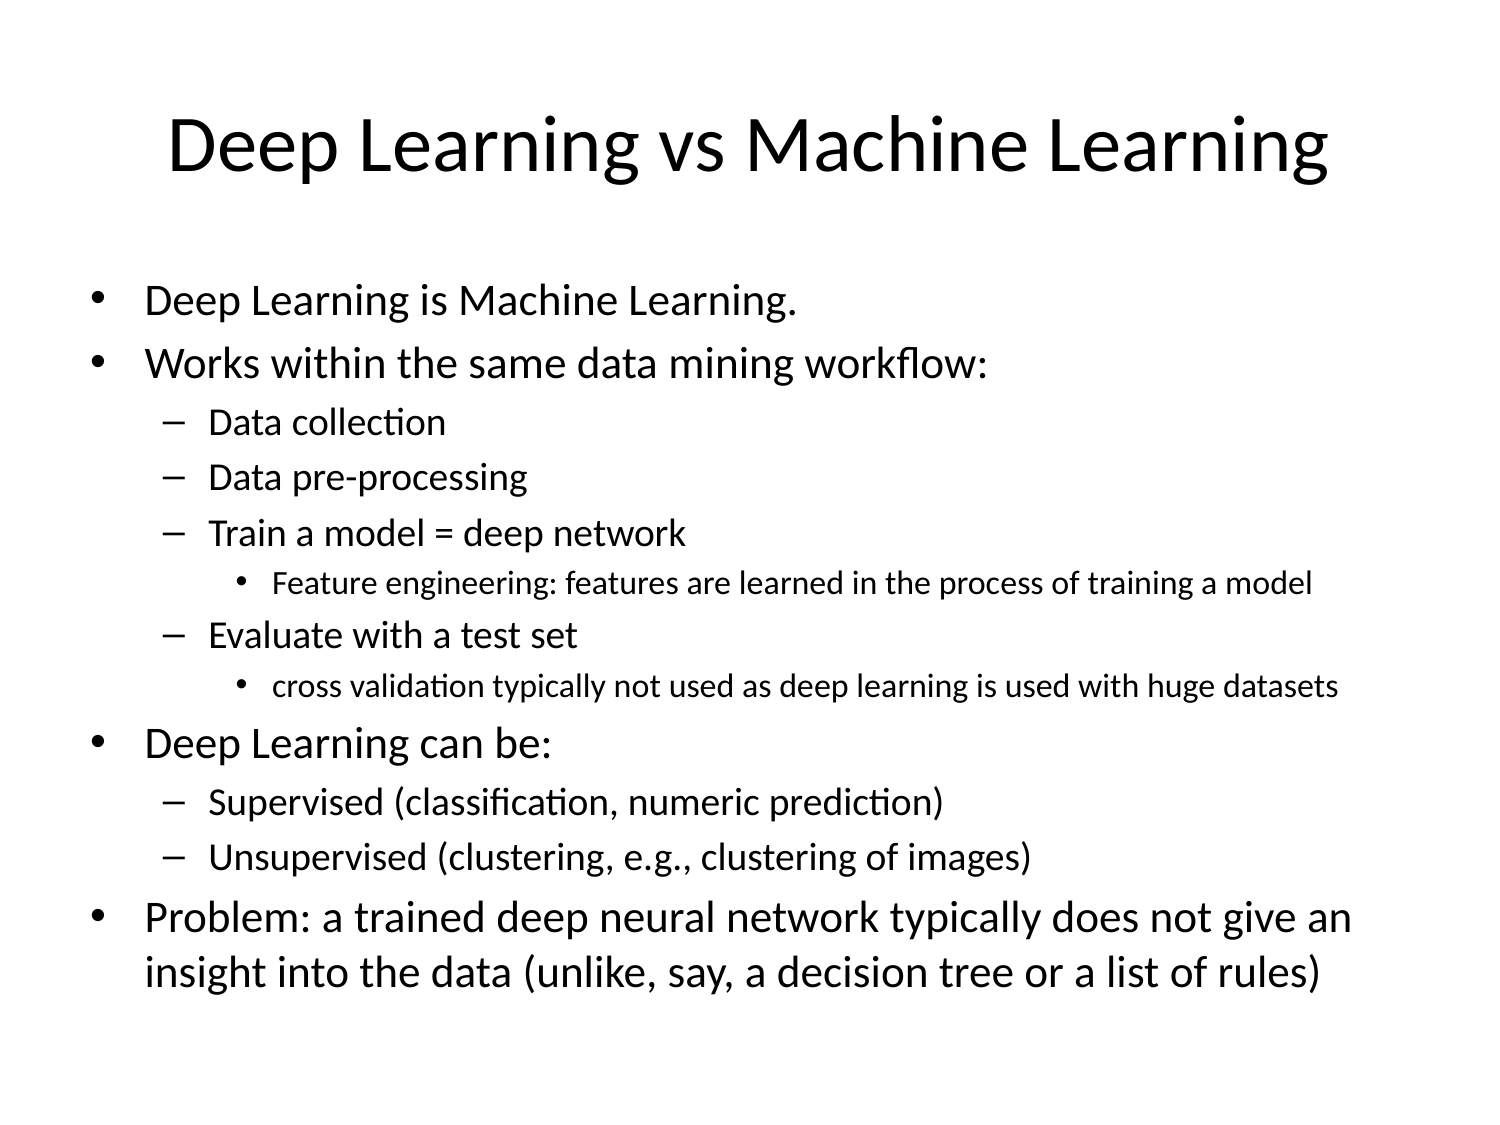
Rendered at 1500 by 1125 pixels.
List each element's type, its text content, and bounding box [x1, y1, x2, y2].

list Deep Learning is Machine Learning. Works within the same data mining workflow: Data collection Data pre-processing Train a model = deep network Feature engineering: features are learned in the process of training a model Evaluate with a test set cross validation typically not used as deep learning is used with huge datasets Deep Learning can be: Supervised (classification, numeric prediction) Unsupervised (clustering, e.g., clustering of images) Problem: a trained deep neural network typically does not give an insight into the data (unlike, say, a decision tree or a list of rules) [75, 262, 1425, 1005]
title Deep Learning vs Machine Learning [75, 45, 1425, 233]
